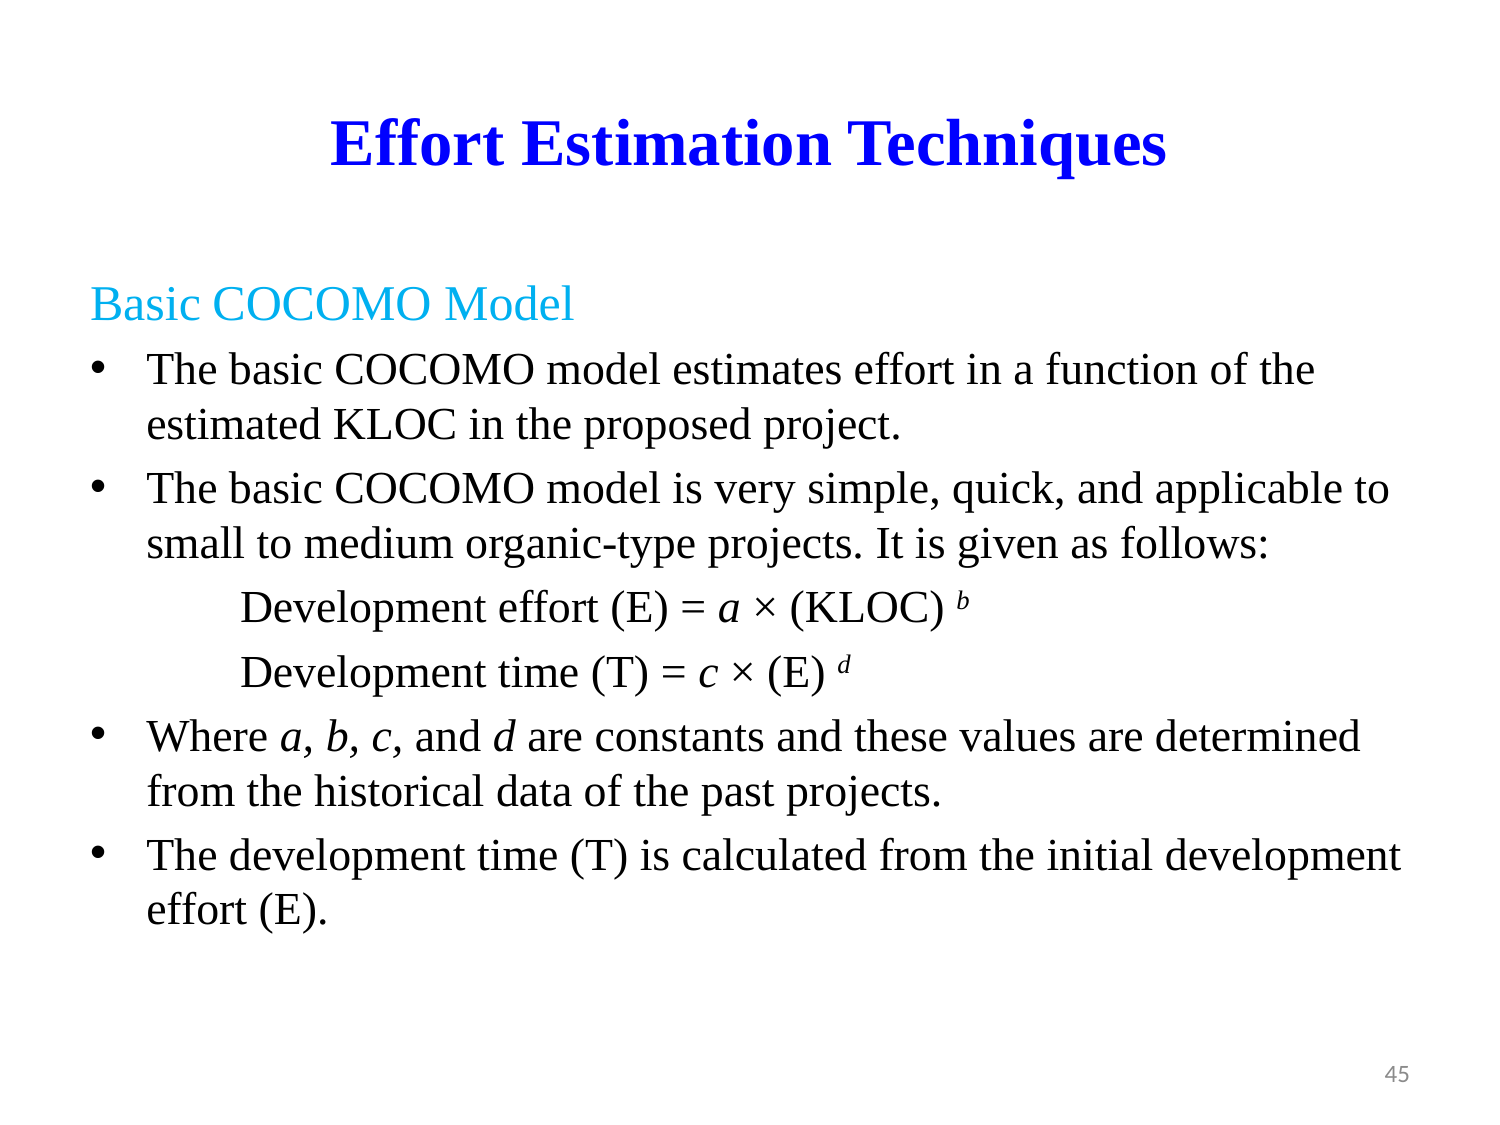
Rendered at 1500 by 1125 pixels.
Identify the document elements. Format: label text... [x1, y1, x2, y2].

list Basic COCOMO Model The basic COCOMO model estimates effort in a function of the estimated KLOC in the proposed project. The basic COCOMO model is very simple, quick, and applicable to small to medium organic-type projects. It is given as follows: Development effort (E) = a × (KLOC) b Development time (T) = c × (E) d Where a, b, c, and d are constants and these values are determined from the historical data of the past projects. The development time (T) is calculated from the initial development effort (E). [75, 262, 1425, 1005]
title Effort Estimation Techniques [75, 45, 1425, 233]
slide_number 45 [1074, 1042, 1425, 1103]
